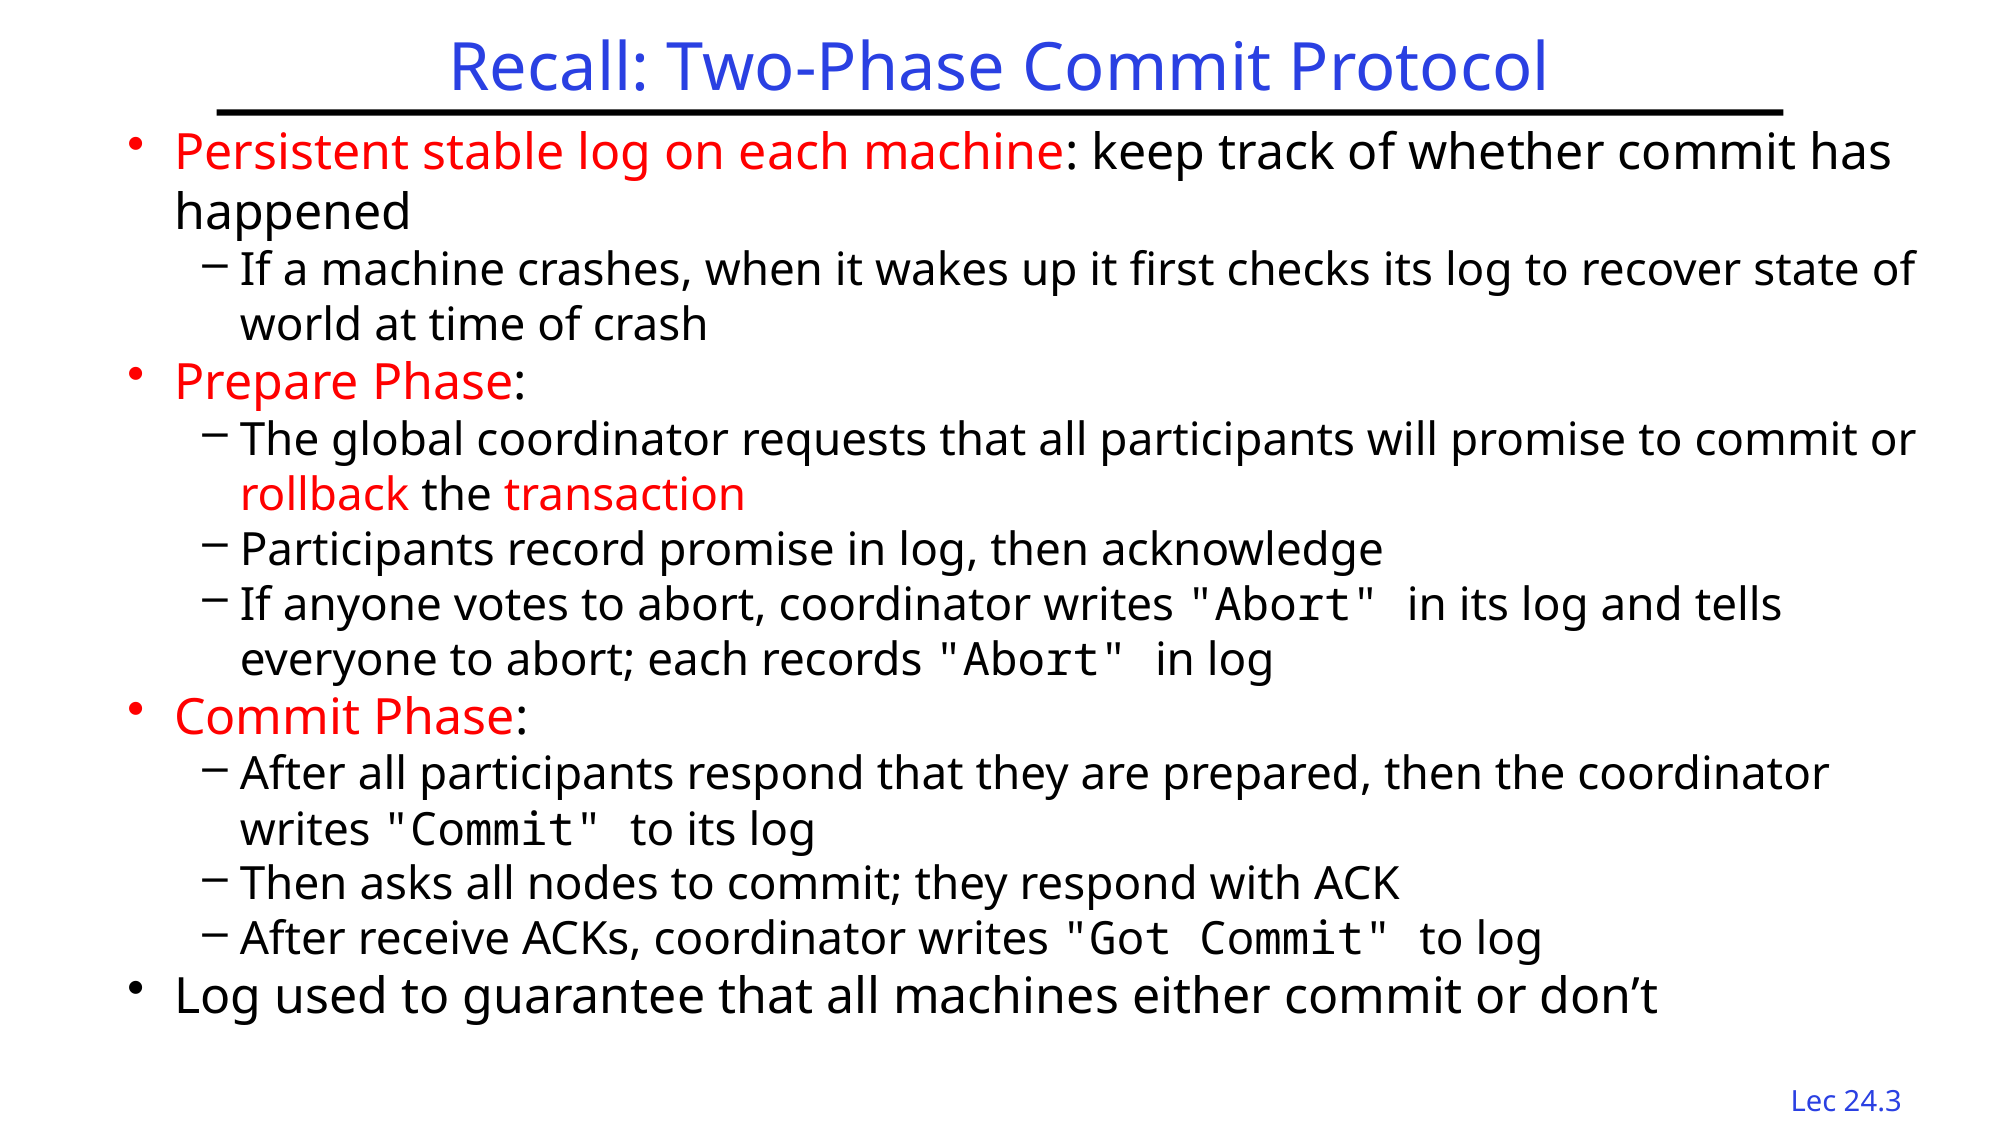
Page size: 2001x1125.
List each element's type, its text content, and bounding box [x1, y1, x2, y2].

title Recall: Two-Phase Commit Protocol [216, 24, 1784, 112]
list Persistent stable log on each machine: keep track of whether commit has happened If a machine crashes, when it wakes up it first checks its log to recover state of world at time of crash Prepare Phase: The global coordinator requests that all participants will promise to commit or rollback the transaction Participants record promise in log, then acknowledge If anyone votes to abort, coordinator writes "Abort" in its log and tells everyone to abort; each records "Abort" in log Commit Phase: After all participants respond that they are prepared, then the coordinator writes "Commit" to its log Then asks all nodes to commit; they respond with ACK After receive ACKs, coordinator writes "Got Commit" to log Log used to guarantee that all machines either commit or don’t [112, 112, 1938, 1075]
